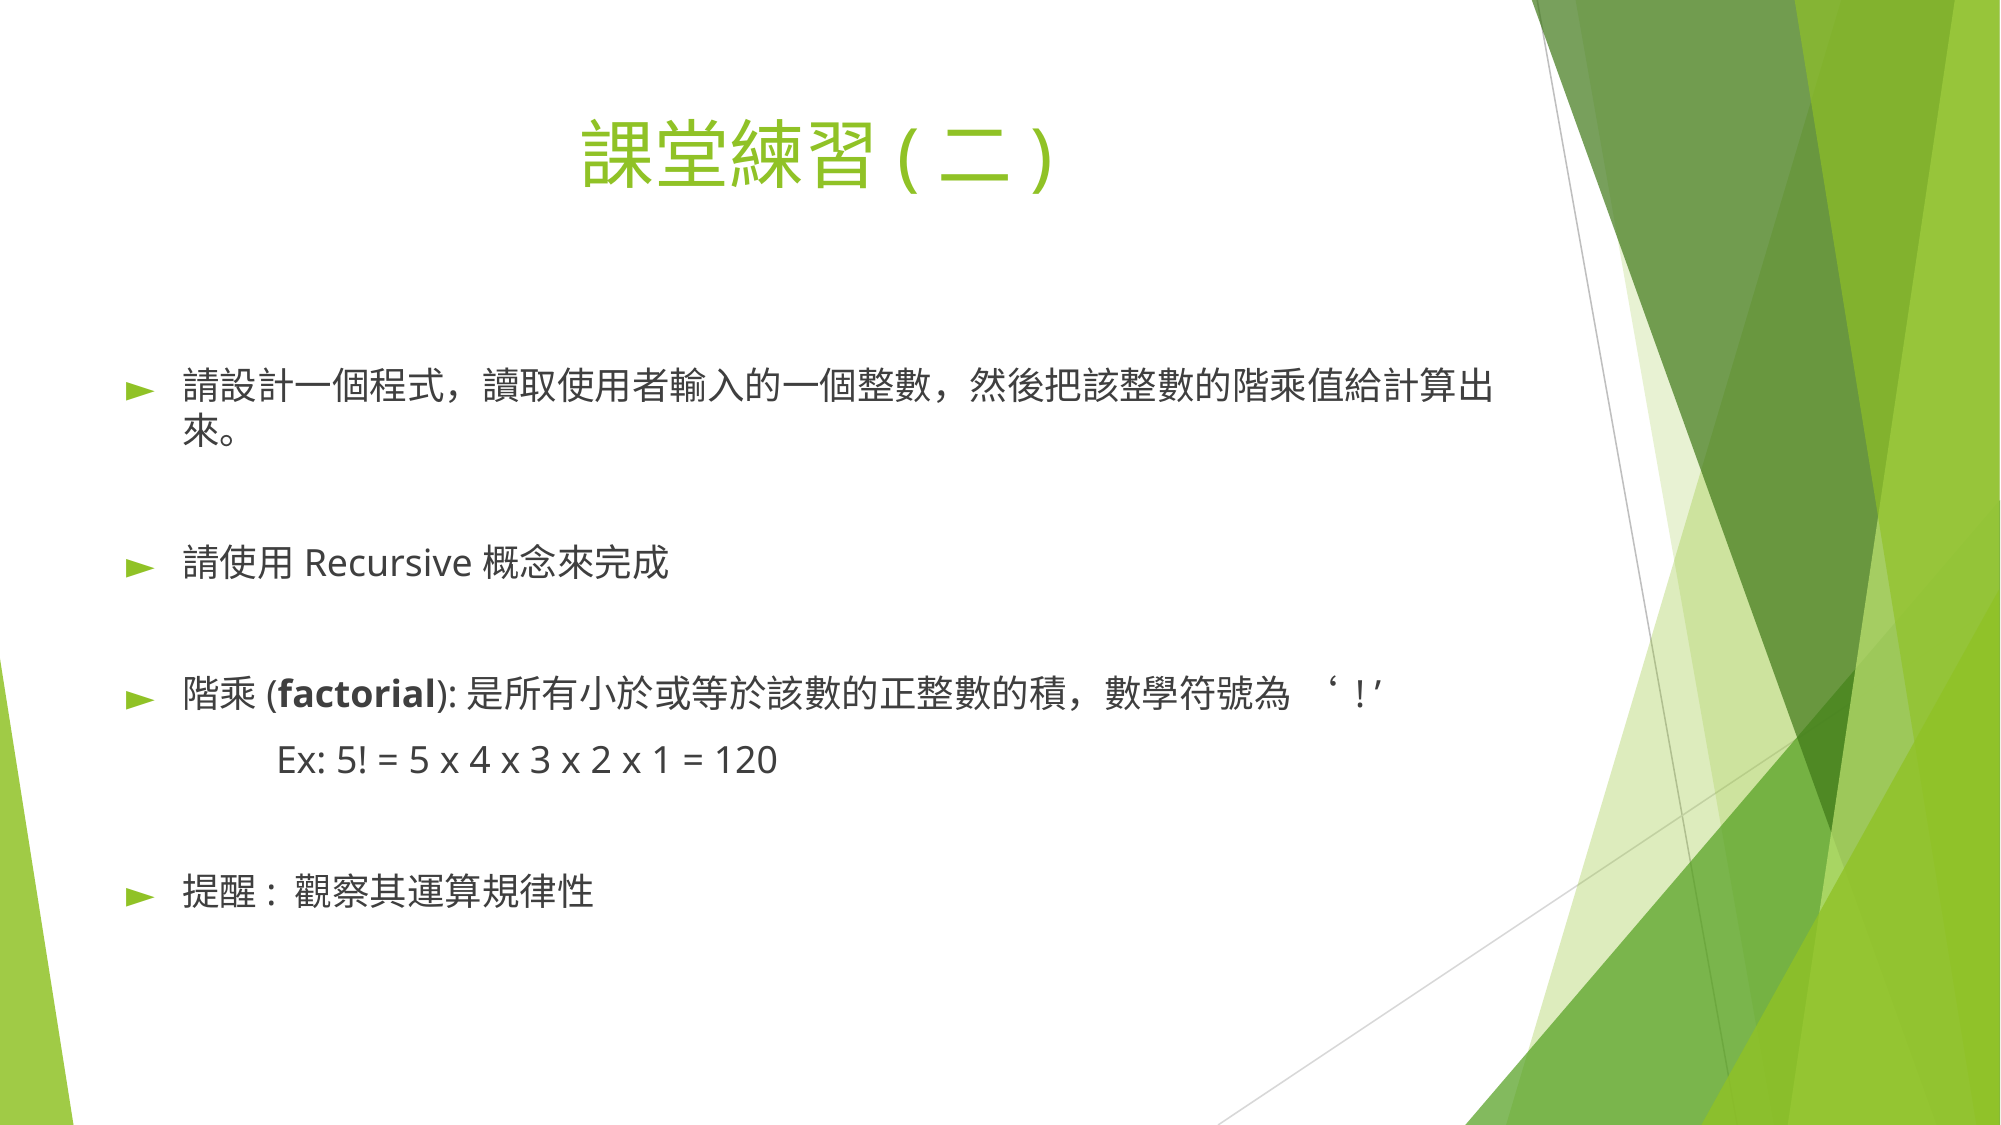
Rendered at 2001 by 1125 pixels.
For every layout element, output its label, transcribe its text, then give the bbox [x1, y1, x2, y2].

list 請設計一個程式，讀取使用者輸入的一個整數，然後把該整數的階乘值給計算出來。 請使用Recursive概念來完成 階乘(factorial):是所有小於或等於該數的正整數的積，數學符號為 ‘ ! ’ Ex: 5! = 5 x 4 x 3 x 2 x 1 = 120 提醒: 觀察其運算規律性 [111, 354, 1522, 992]
title 課堂練習(二) [111, 99, 1522, 317]
